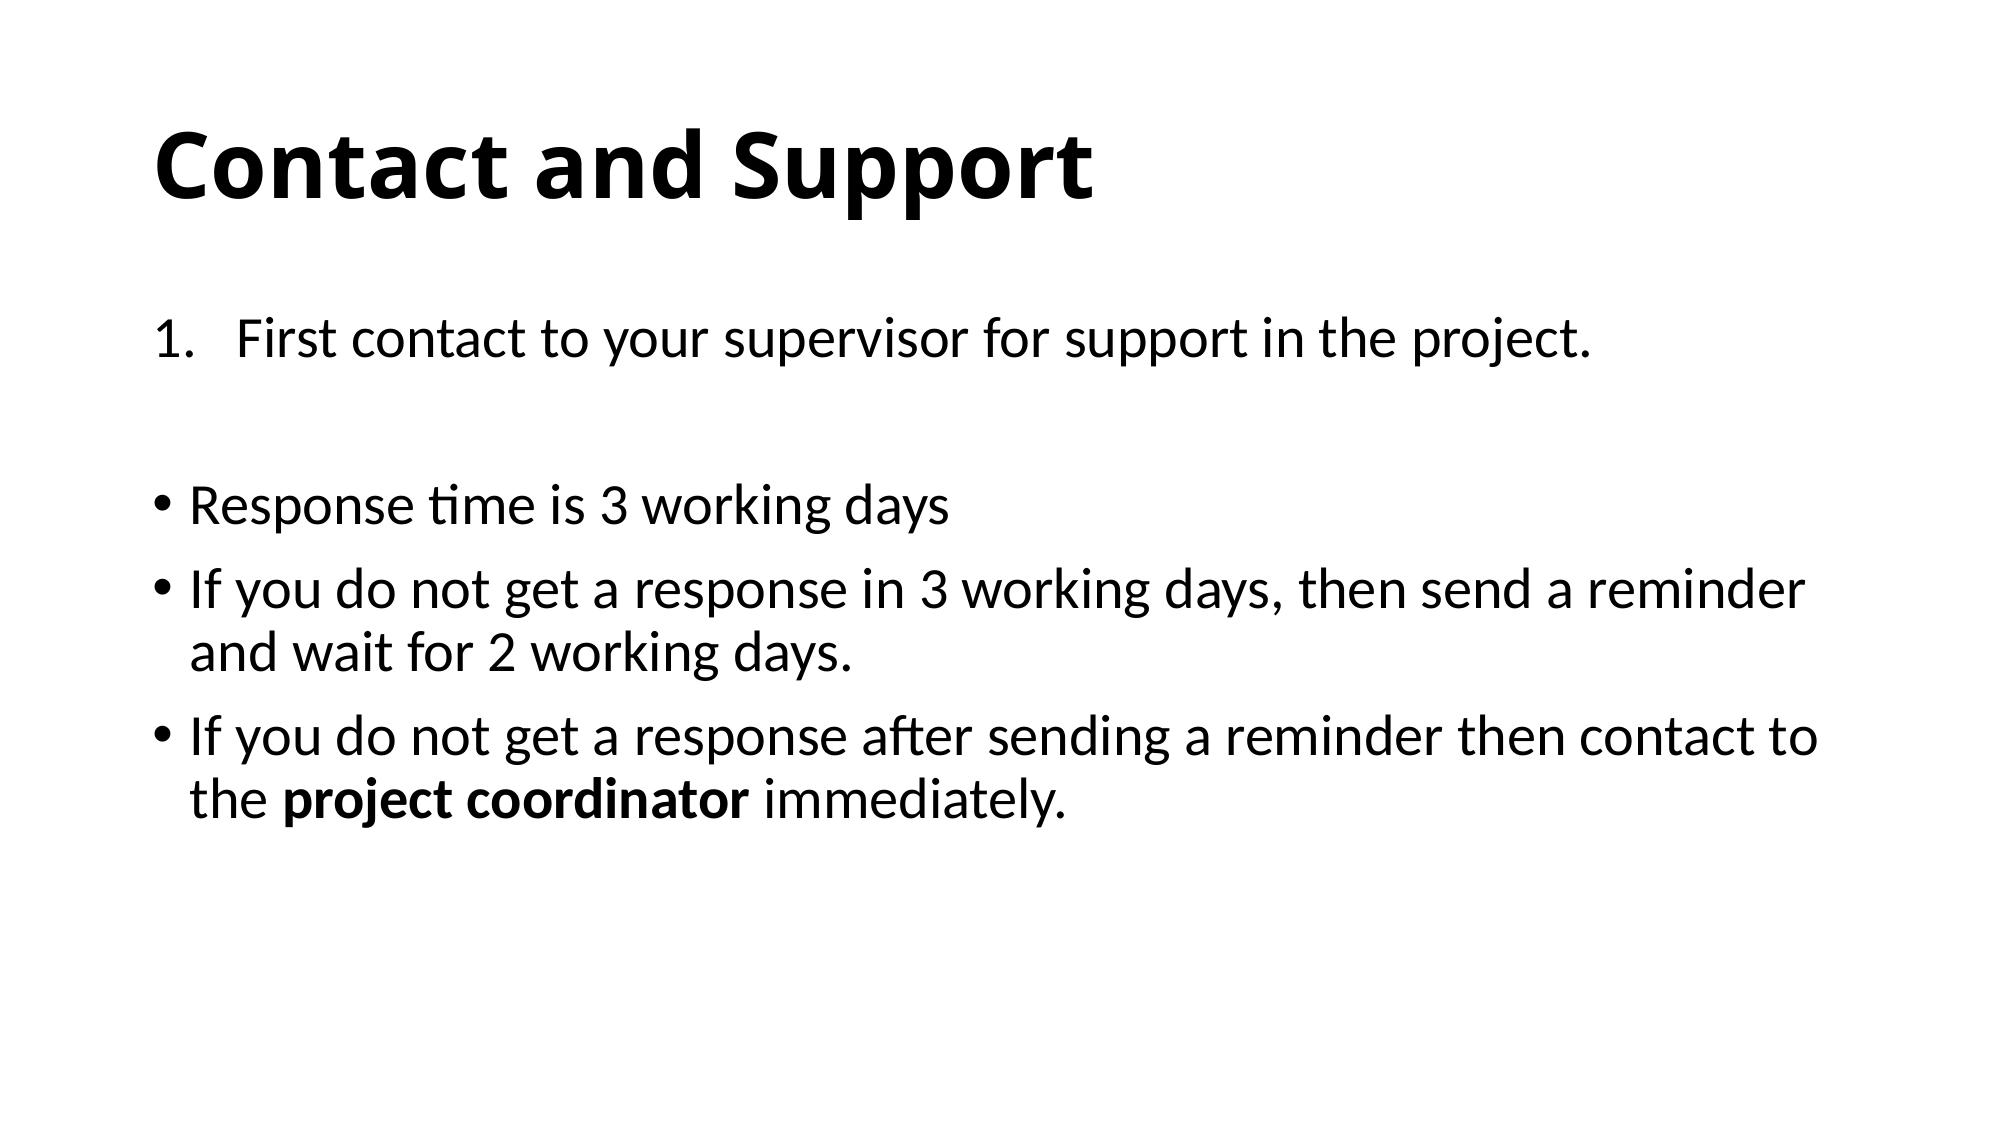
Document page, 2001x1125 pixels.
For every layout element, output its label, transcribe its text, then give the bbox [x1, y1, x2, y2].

title Contact and Support [137, 59, 1863, 278]
list First contact to your supervisor for support in the project. Response time is 3 working days If you do not get a response in 3 working days, then send a reminder and wait for 2 working days. If you do not get a response after sending a reminder then contact to the project coordinator immediately. [137, 299, 1863, 1014]
